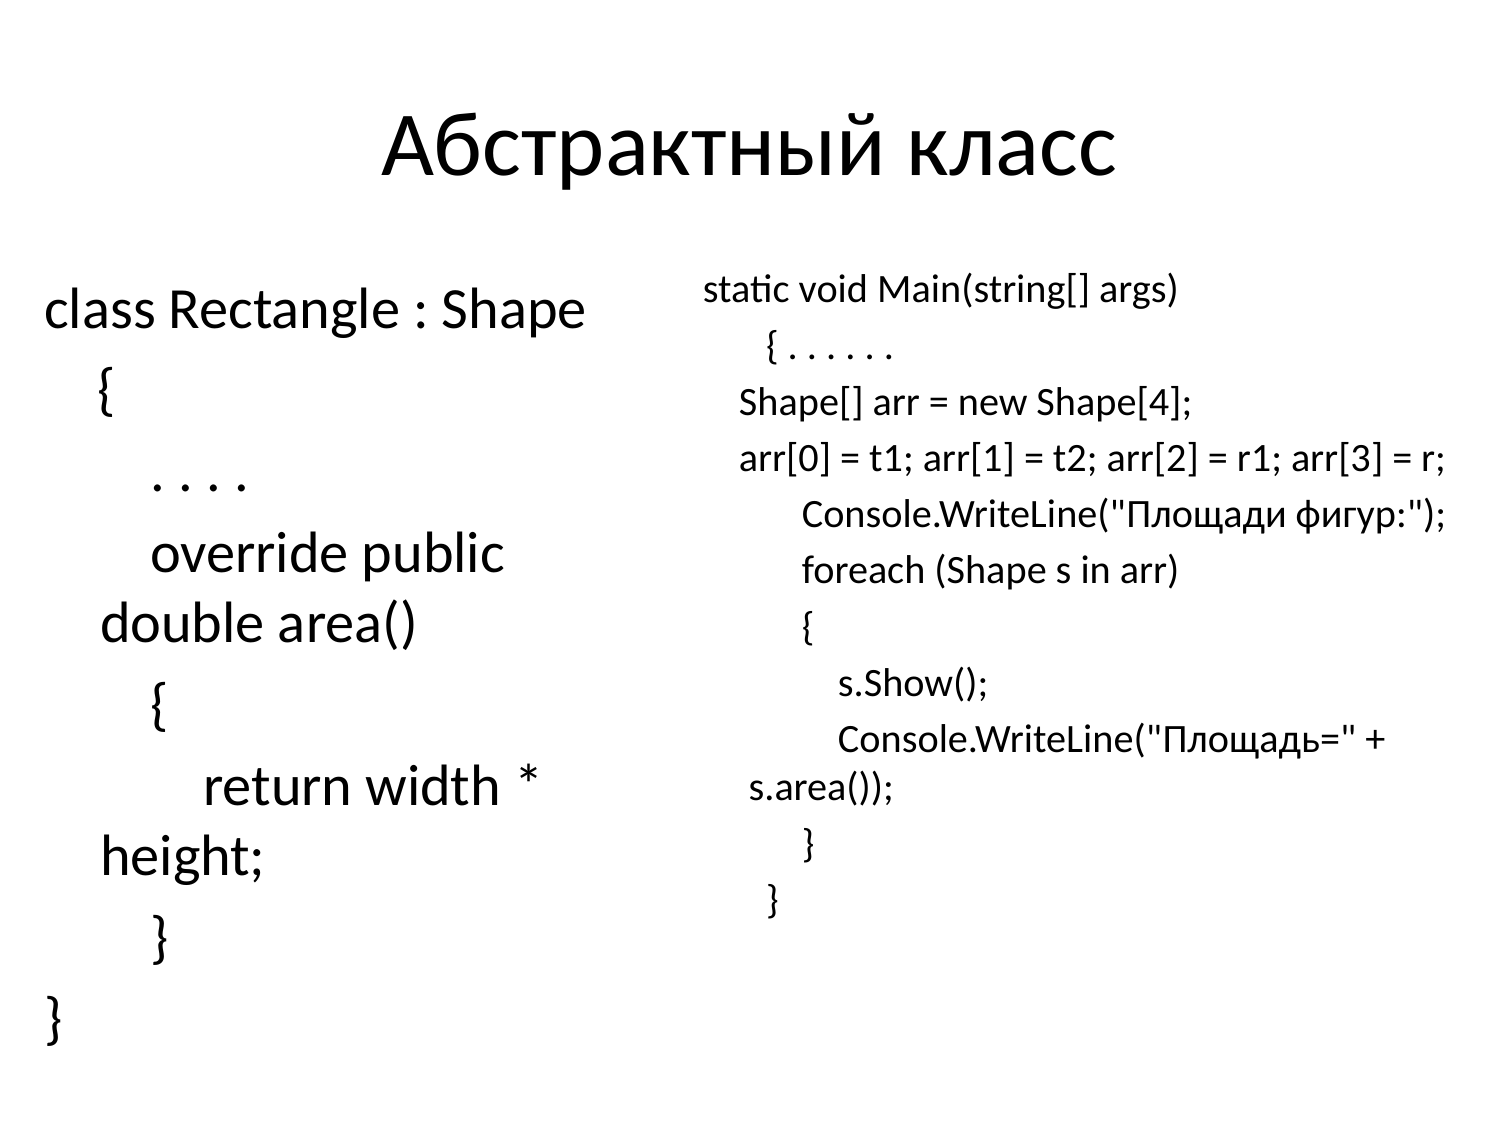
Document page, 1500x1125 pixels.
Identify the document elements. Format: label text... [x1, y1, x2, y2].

text_box static void Main(string[] args) { . . . . . . Shape[] arr = new Shape[4]; arr[0] = t1; arr[1] = t2; arr[2] = r1; arr[3] = r; Console.WriteLine("Площади фигур:"); foreach (Shape s in arr) { s.Show(); Console.WriteLine("Площадь=" + s.area()); } } [679, 255, 1471, 998]
text_box class Rectangle : Shape { . . . . override public double area() { return width * height; } } [29, 262, 691, 1125]
text_box Абстрактный класс [75, 45, 1425, 233]
